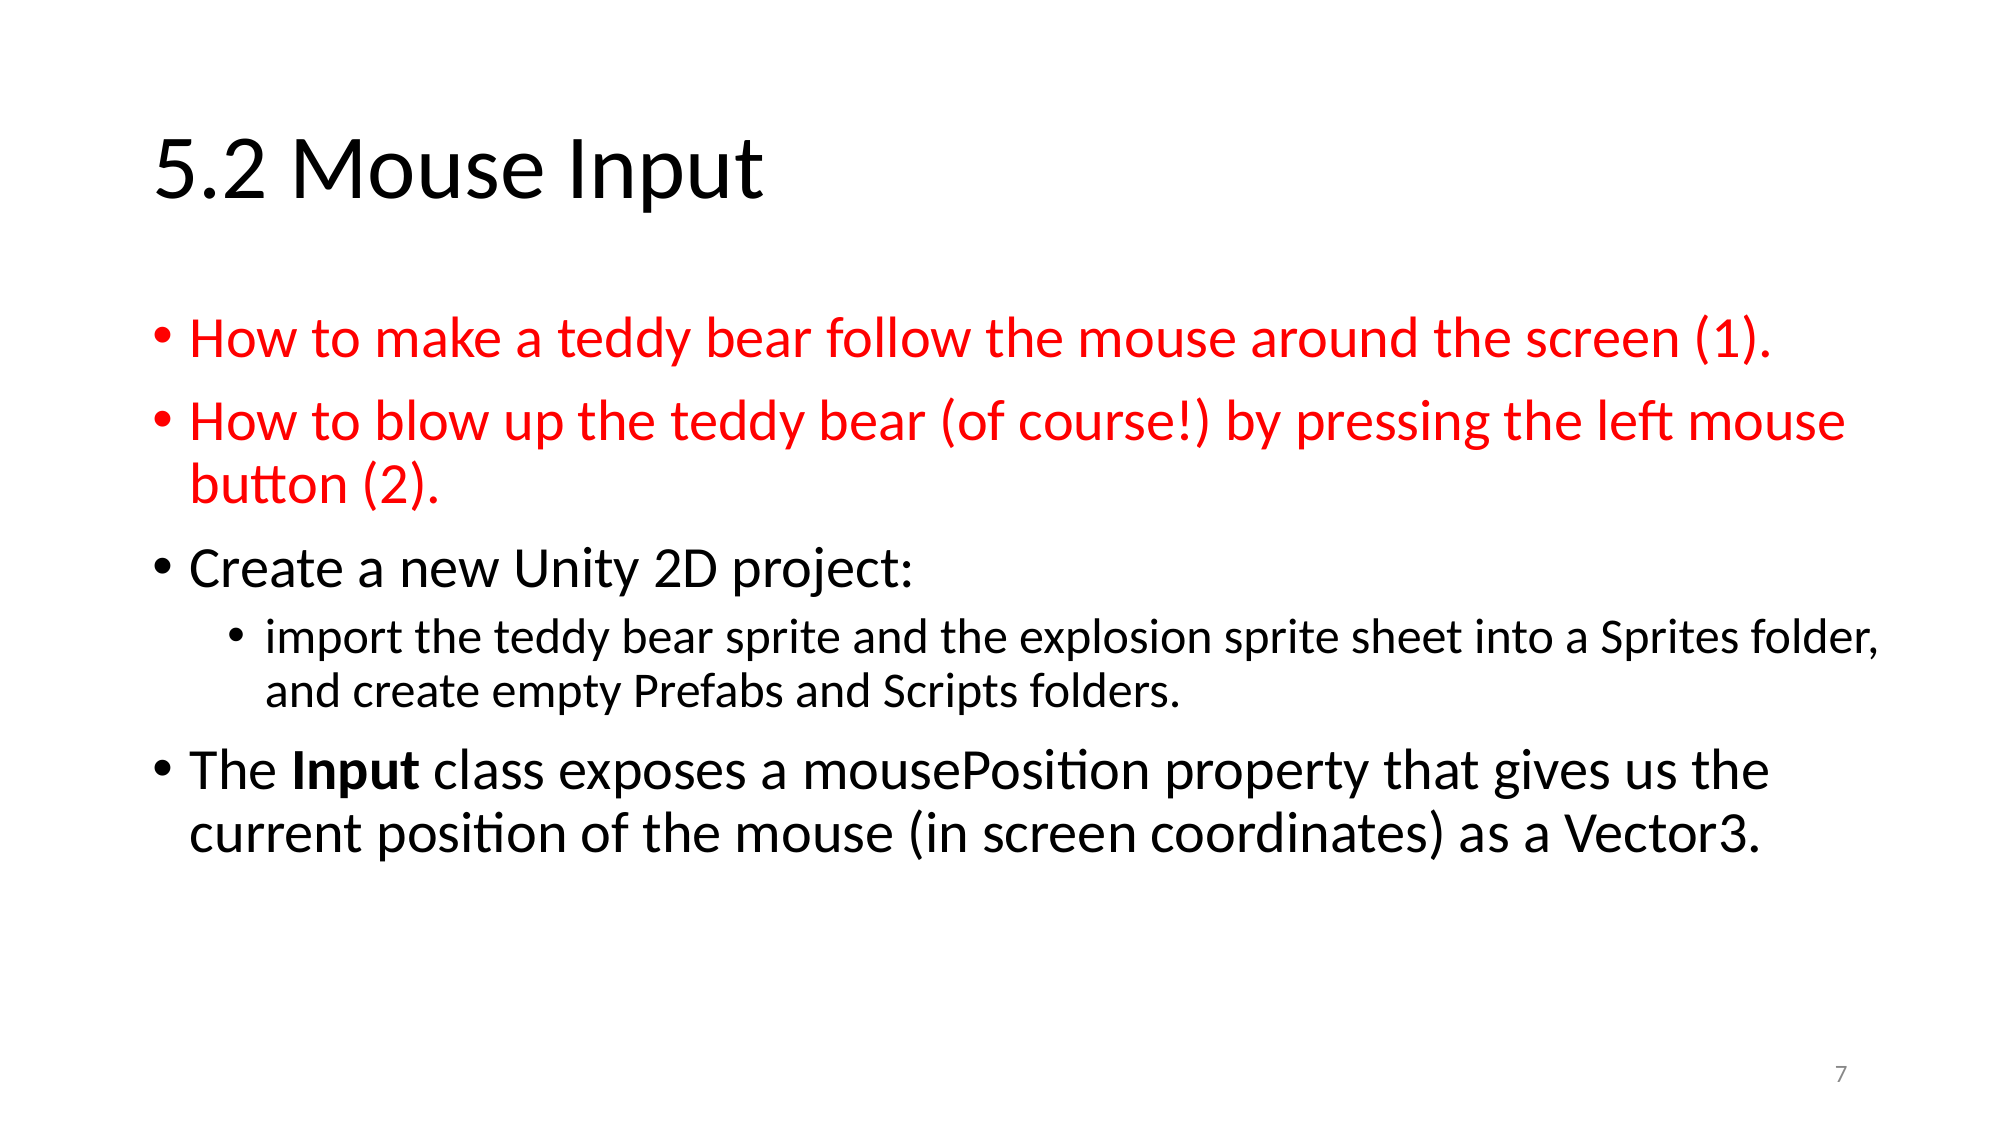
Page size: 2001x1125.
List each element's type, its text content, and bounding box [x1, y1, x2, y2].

title 5.2 Mouse Input [137, 59, 1863, 278]
slide_number 7 [1412, 1042, 1863, 1103]
list How to make a teddy bear follow the mouse around the screen (1). How to blow up the teddy bear (of course!) by pressing the left mouse button (2). Create a new Unity 2D project: import the teddy bear sprite and the explosion sprite sheet into a Sprites folder, and create empty Prefabs and Scripts folders. The Input class exposes a mousePosition property that gives us the current position of the mouse (in screen coordinates) as a Vector3. [137, 299, 1949, 1103]
